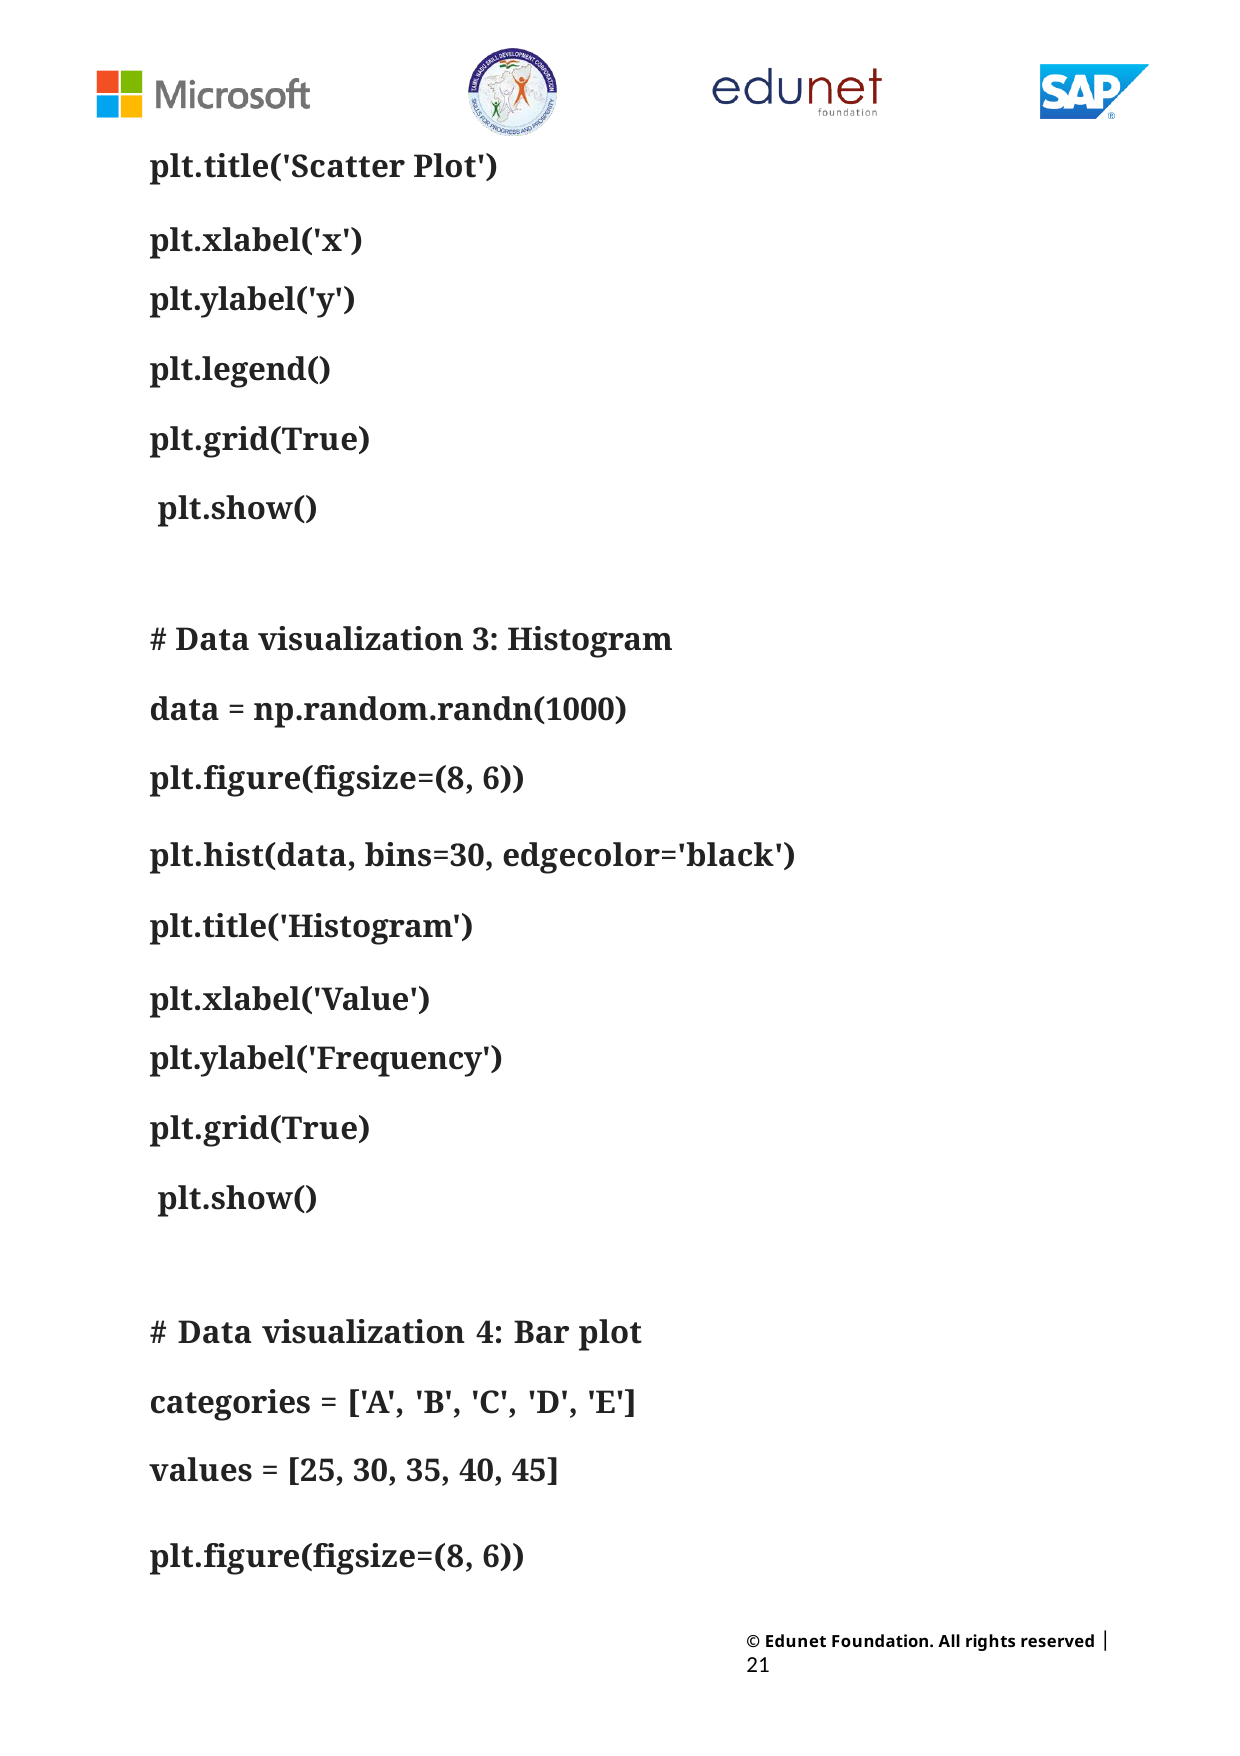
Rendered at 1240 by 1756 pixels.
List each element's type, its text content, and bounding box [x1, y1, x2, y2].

text_box # Data visualization 4: Bar plot categories = ['A', 'B', 'C', 'D', 'E'] values = [25, 30, 35, 40, 45] plt.figure(figsize=(8, 6)) [147, 1310, 661, 1574]
picture [712, 67, 882, 116]
picture [1040, 67, 1149, 119]
text_box plt.title('Scatter Plot') plt.xlabel('x') plt.ylabel('y') plt.legend() plt.grid(True) plt.show() [147, 144, 501, 526]
picture [468, 48, 557, 136]
picture [96, 70, 310, 118]
slide_number © Edunet Foundation. All rights reserved |21 [744, 1626, 1114, 1756]
text_box # Data visualization 3: Histogram data = np.random.randn(1000) plt.figure(figsize=(8, 6)) plt.hist(data, bins=30, edgecolor='black') plt.title('Histogram') plt.xlabel('Value') plt.ylabel('Frequency') plt.grid(True) plt.show() [147, 616, 815, 1216]
